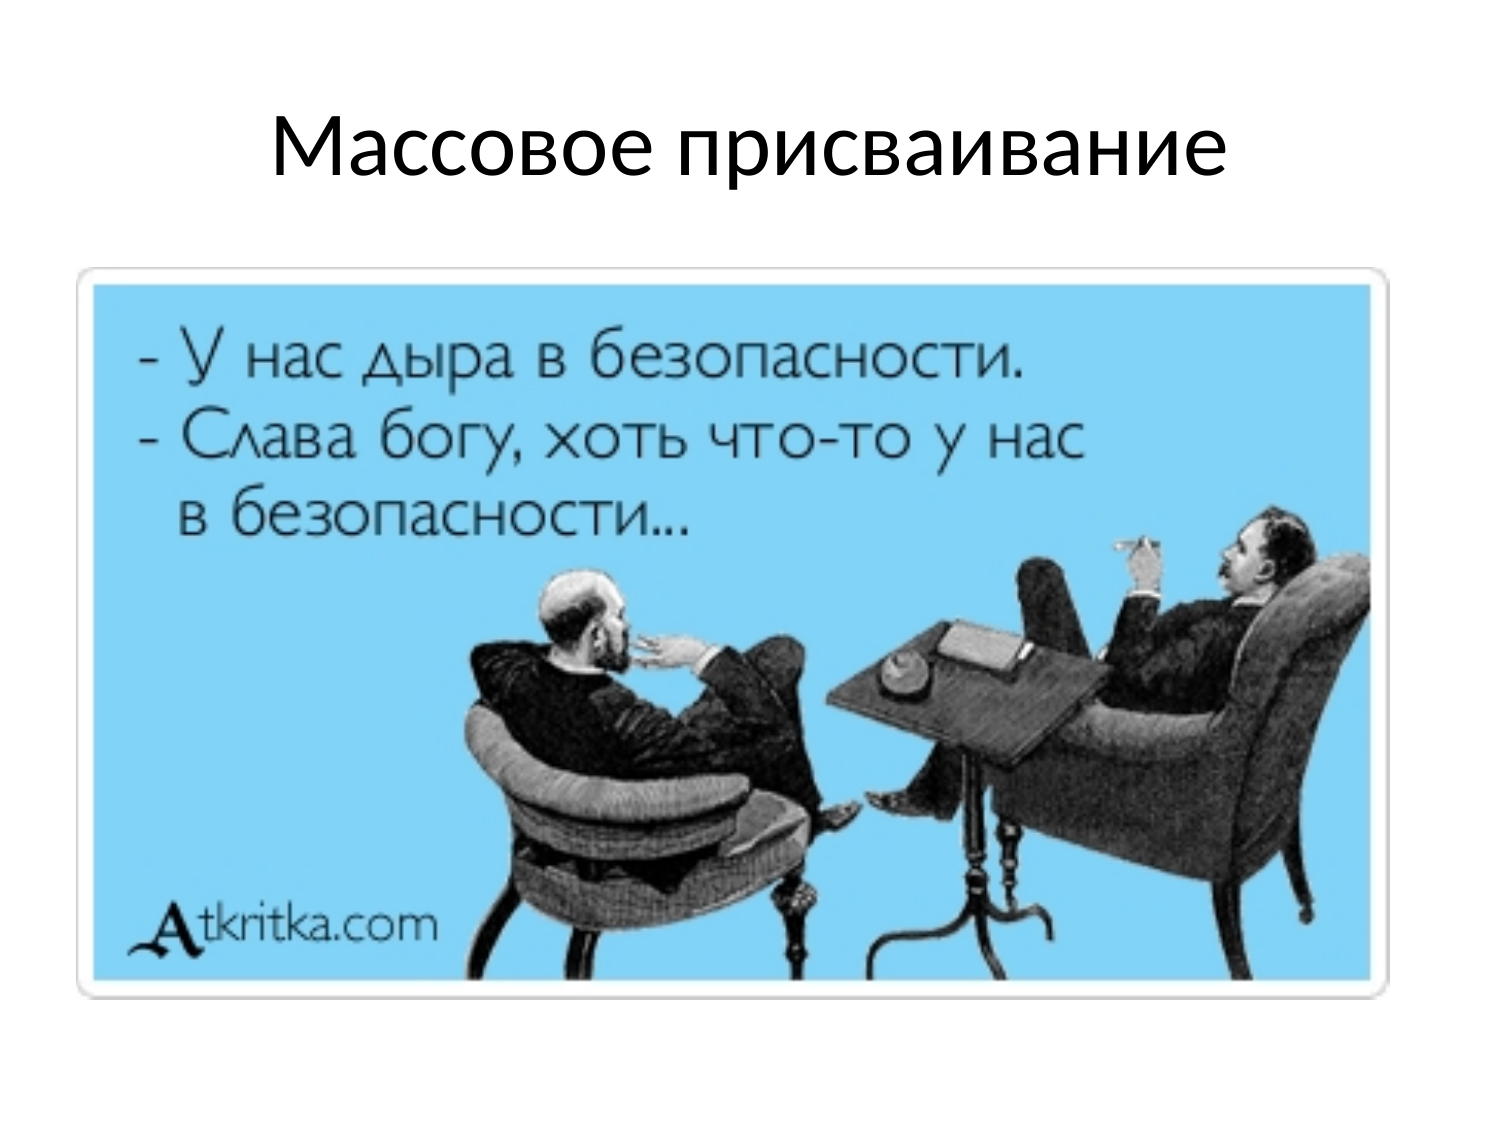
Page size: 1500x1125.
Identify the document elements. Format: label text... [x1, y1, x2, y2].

picture [76, 266, 1391, 1000]
title Массовое присваивание [75, 45, 1425, 233]
